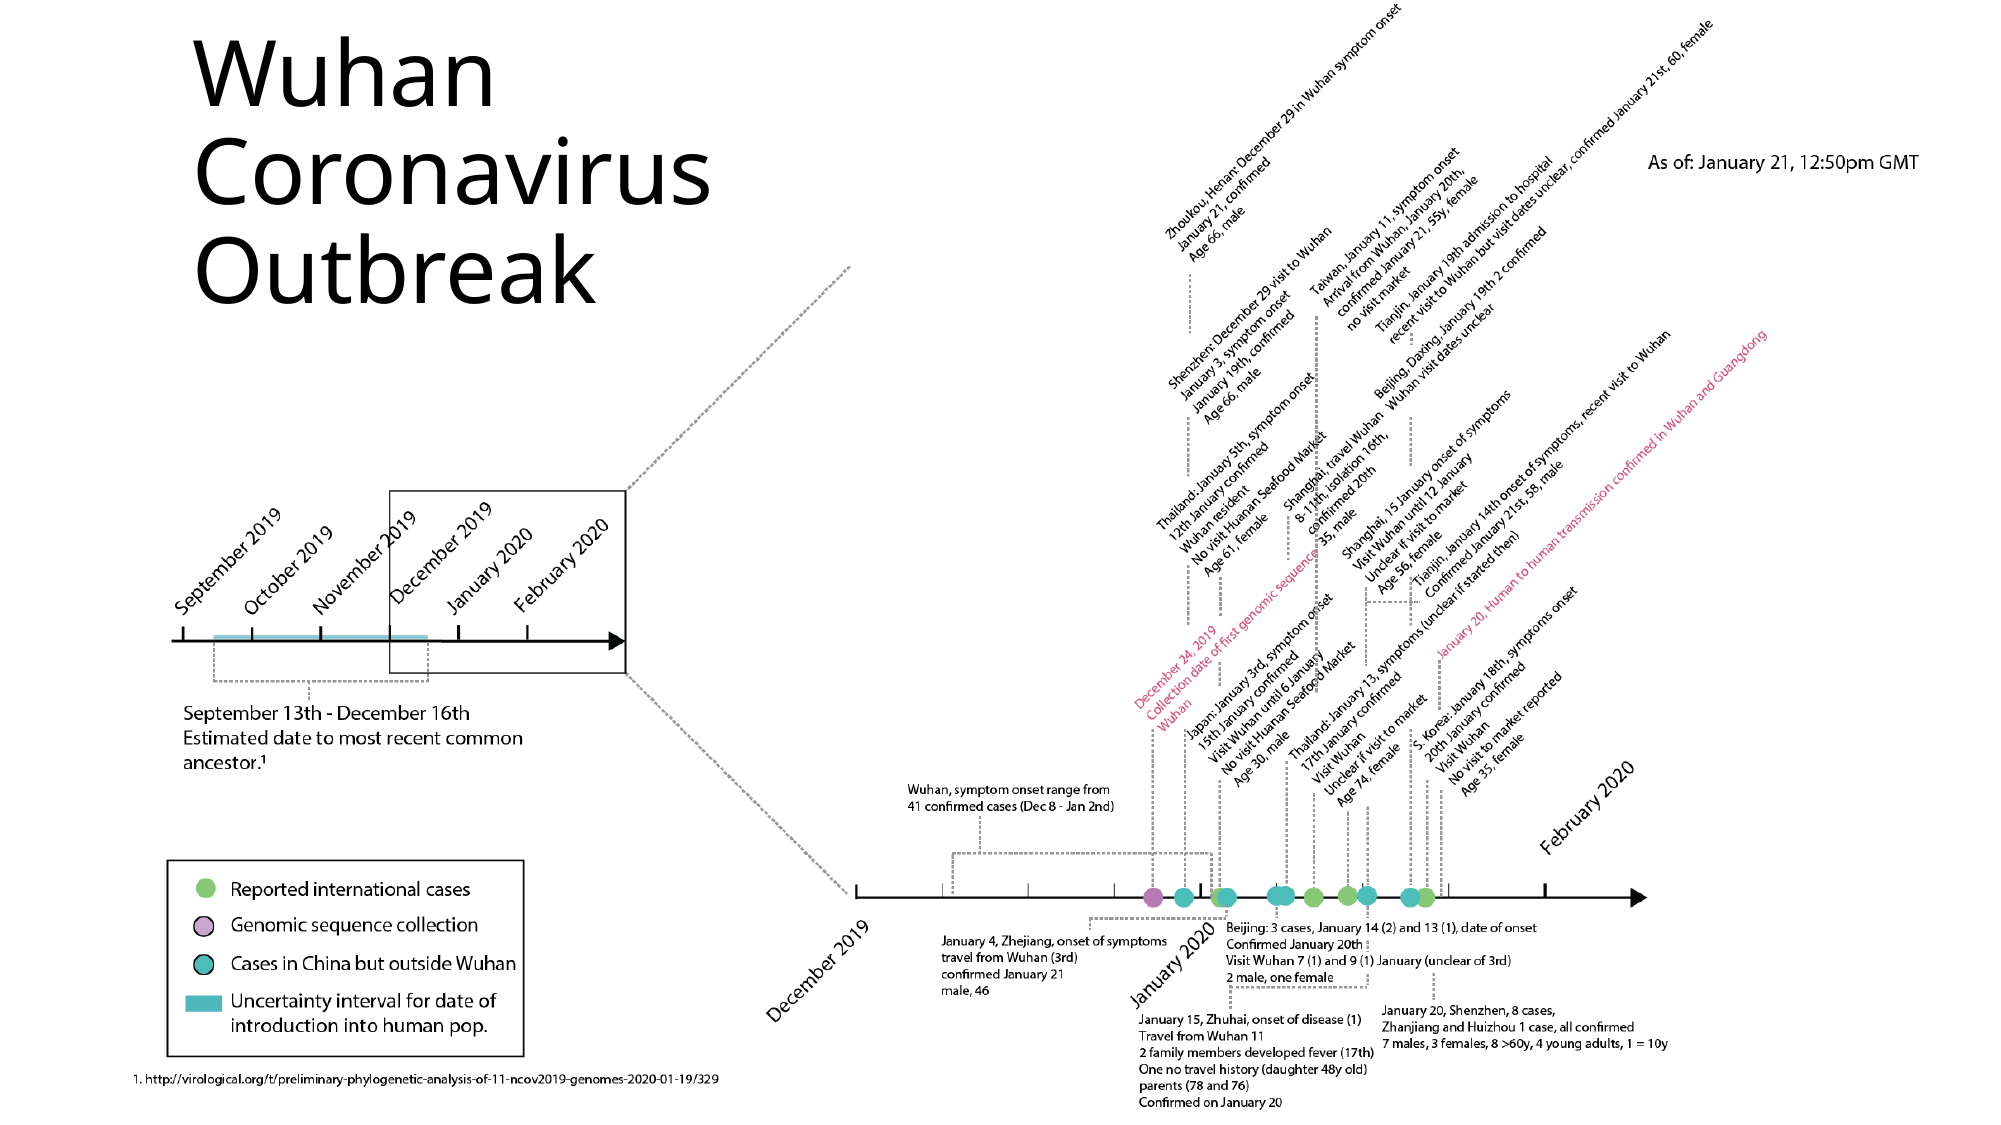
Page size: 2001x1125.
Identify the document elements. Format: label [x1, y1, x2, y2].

picture [132, 0, 1919, 1125]
